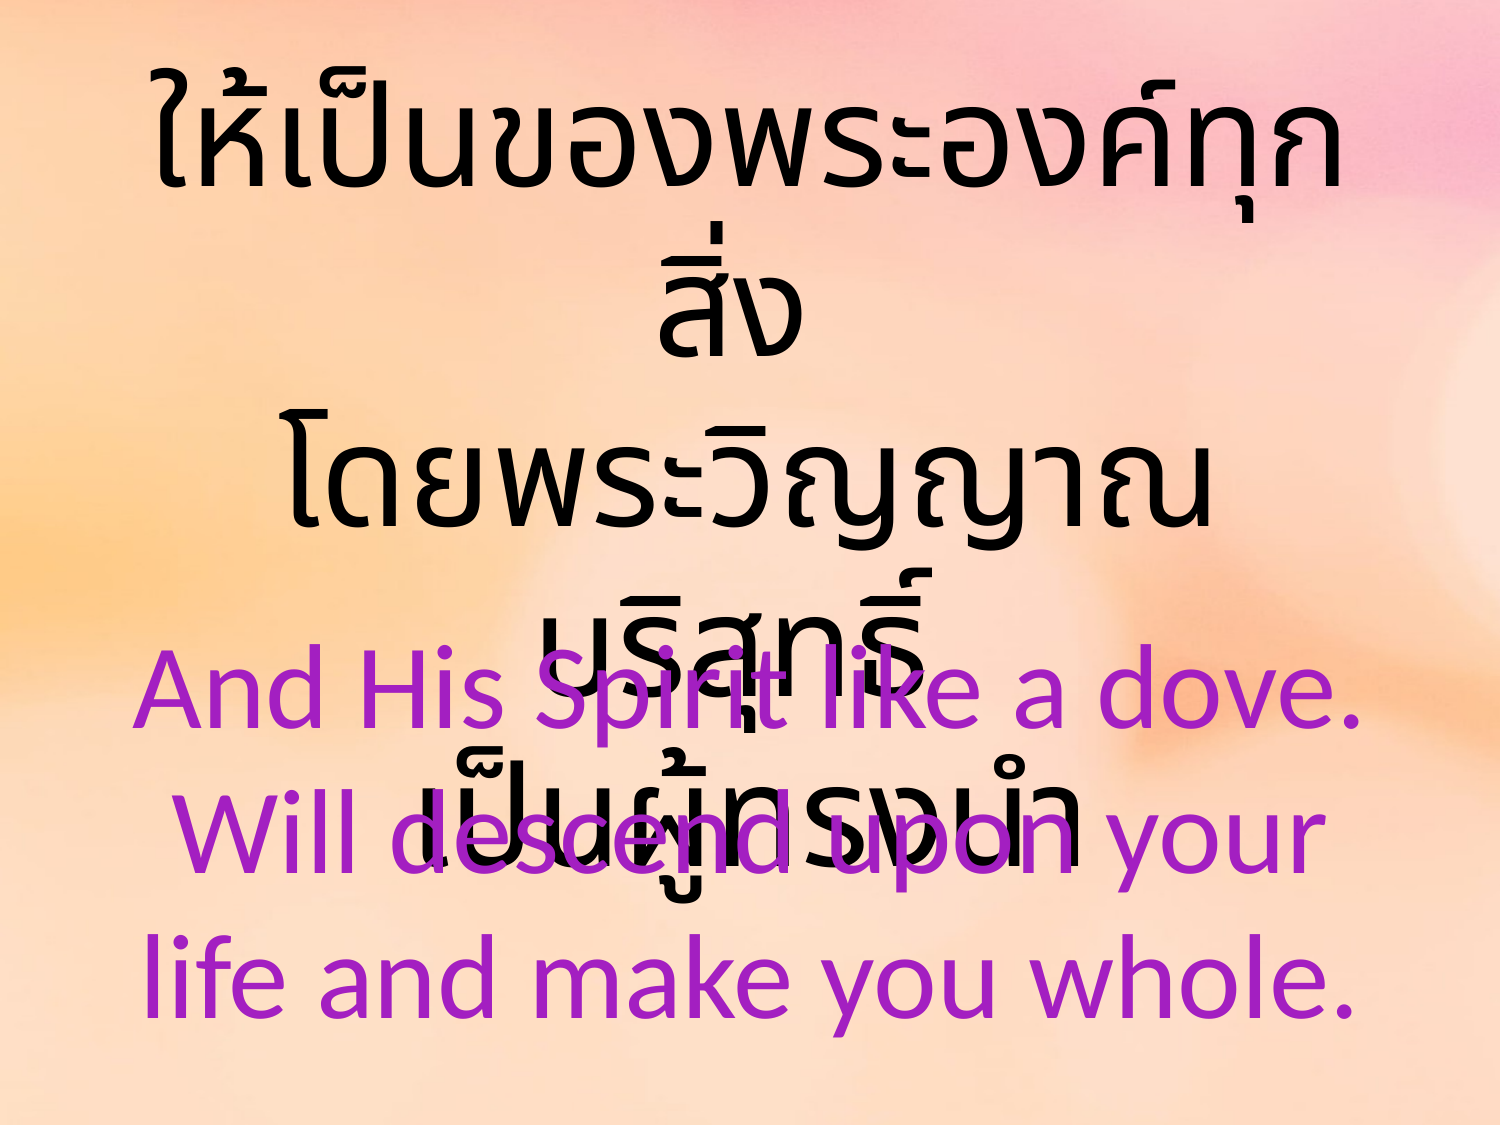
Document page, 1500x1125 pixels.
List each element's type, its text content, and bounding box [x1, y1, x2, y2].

text_box ให้เป็นของพระองค์ทุกสิ่ง โดยพระวิญญาณบริสุทธิ์ เป็นผู้ทรงนำ [112, 37, 1388, 600]
text_box And His Spirit like a dove. Will descend upon your life and make you whole. [112, 600, 1388, 1050]
picture [0, 0, 1500, 1125]
